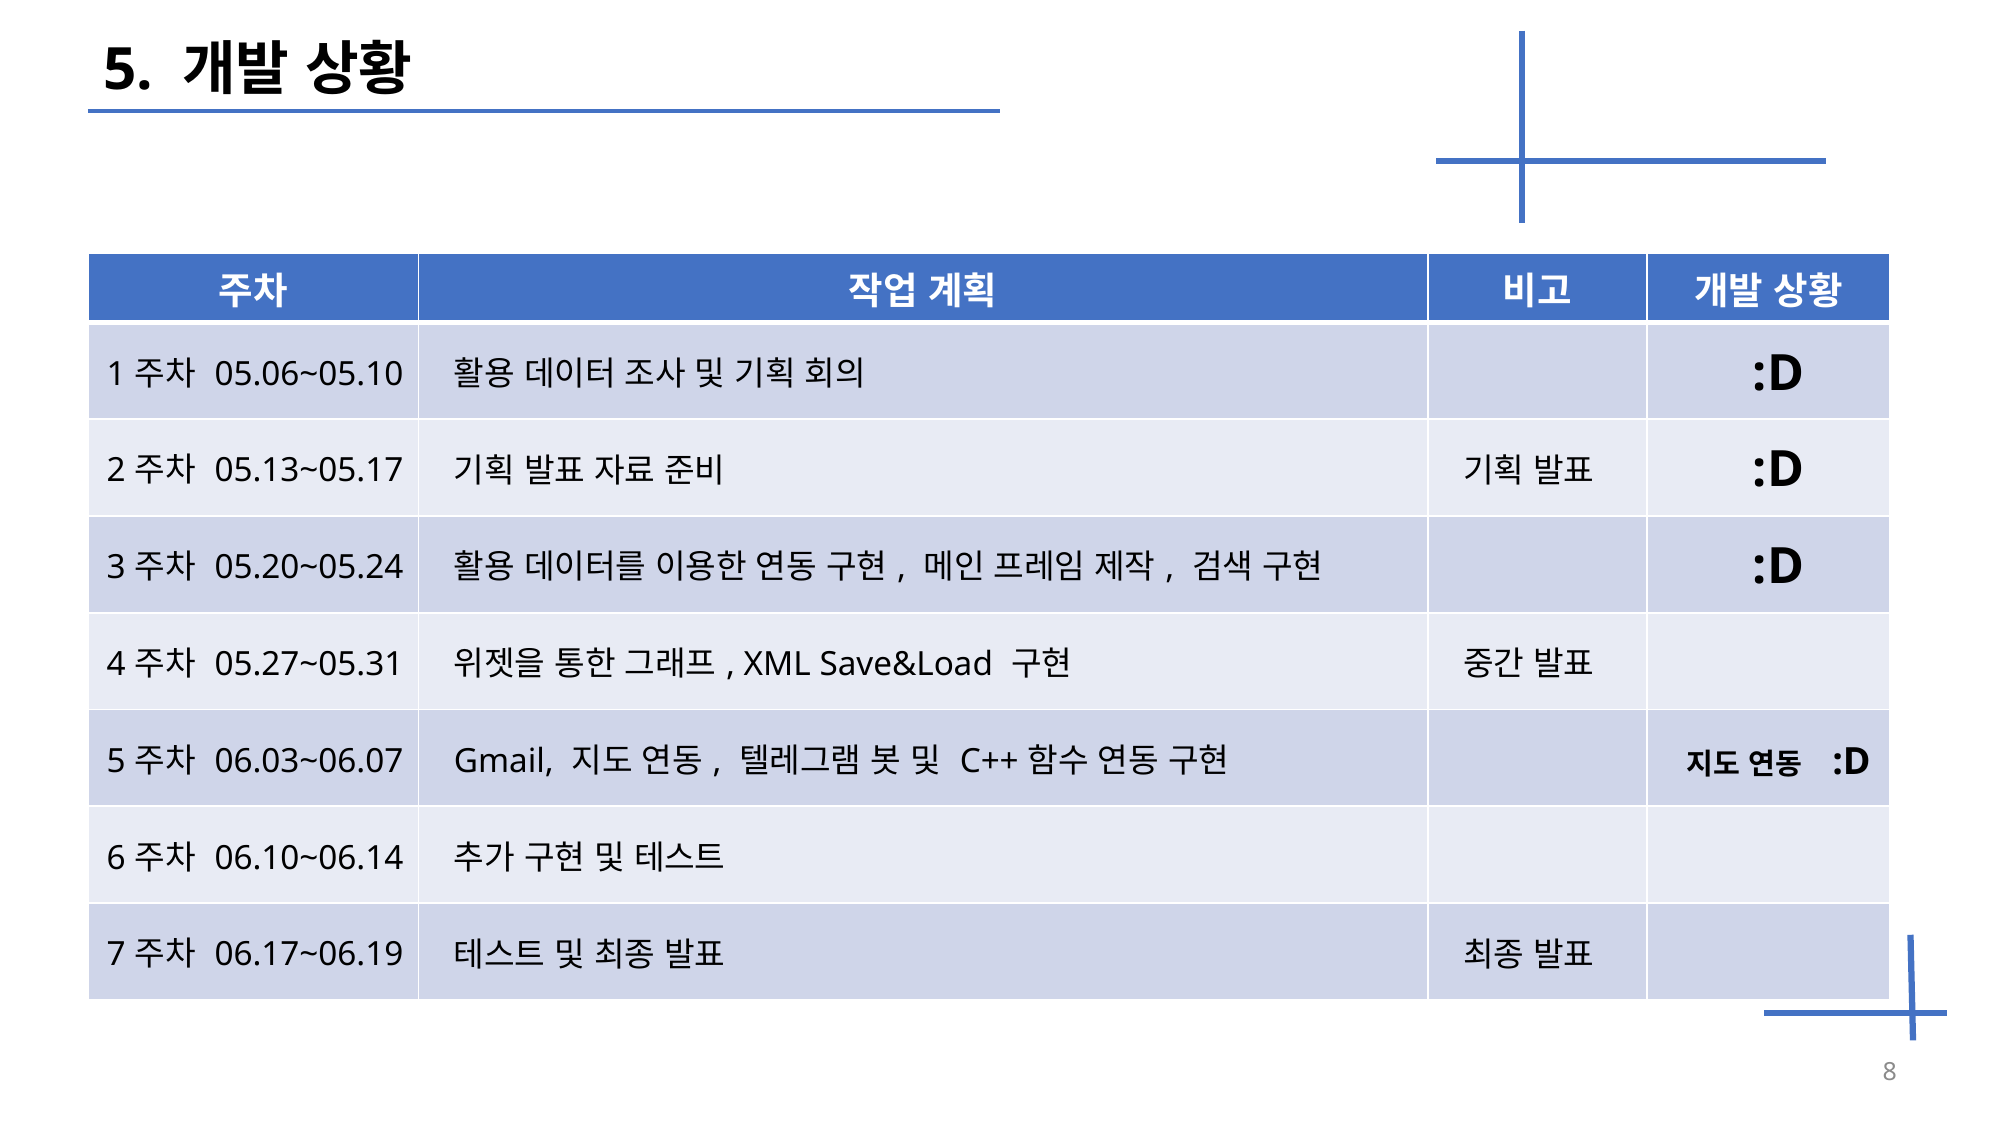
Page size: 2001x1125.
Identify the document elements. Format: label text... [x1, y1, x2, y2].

table_cell 지도 연동 :D [1648, 710, 1889, 805]
table_cell :D [1648, 420, 1889, 515]
table_cell 1주차 05.06~05.10 [89, 325, 418, 418]
table_cell 활용 데이터 조사 및 기획 회의 [419, 325, 1427, 418]
table_cell 6주차 06.10~06.14 [89, 807, 418, 902]
table_cell :D [1648, 325, 1889, 418]
table_header 개발 상황 [1648, 254, 1889, 320]
table_cell [1648, 904, 1889, 999]
table_cell 7주차 06.17~06.19 [89, 904, 418, 999]
table_cell [1429, 710, 1646, 805]
table_cell 활용 데이터를 이용한 연동 구현, 메인 프레임 제작, 검색 구현 [419, 517, 1427, 612]
table_cell 2주차 05.13~05.17 [89, 420, 418, 515]
table_cell 기획 발표 자료 준비 [419, 420, 1427, 515]
table_cell [1429, 807, 1646, 902]
table_cell 위젯을 통한 그래프, XML Save&Load 구현 [419, 614, 1427, 709]
table_header 주차 [89, 254, 418, 320]
table_cell [1429, 325, 1646, 418]
table_cell 추가 구현 및 테스트 [419, 807, 1427, 902]
table_cell [1648, 614, 1889, 709]
table_header 비고 [1429, 254, 1646, 320]
table_cell :D [1648, 517, 1889, 612]
table_cell 중간 발표 [1429, 614, 1646, 709]
title 5. 개발 상황 [88, 30, 1448, 112]
slide_number 8 [1436, 1042, 1912, 1103]
table_header 작업 계획 [419, 254, 1427, 320]
table_cell 최종 발표 [1429, 904, 1646, 999]
table_cell 4주차 05.27~05.31 [89, 614, 418, 709]
table_cell 3주차 05.20~05.24 [89, 517, 418, 612]
table_cell 기획 발표 [1429, 420, 1646, 515]
table_cell Gmail, 지도 연동, 텔레그램 봇 및 C++함수 연동 구현 [419, 710, 1427, 805]
table_cell 테스트 및 최종 발표 [419, 904, 1427, 999]
table_cell 5주차 06.03~06.07 [89, 710, 418, 805]
list [88, 210, 1912, 1014]
table_cell [1648, 807, 1889, 902]
table_cell [1429, 517, 1646, 612]
